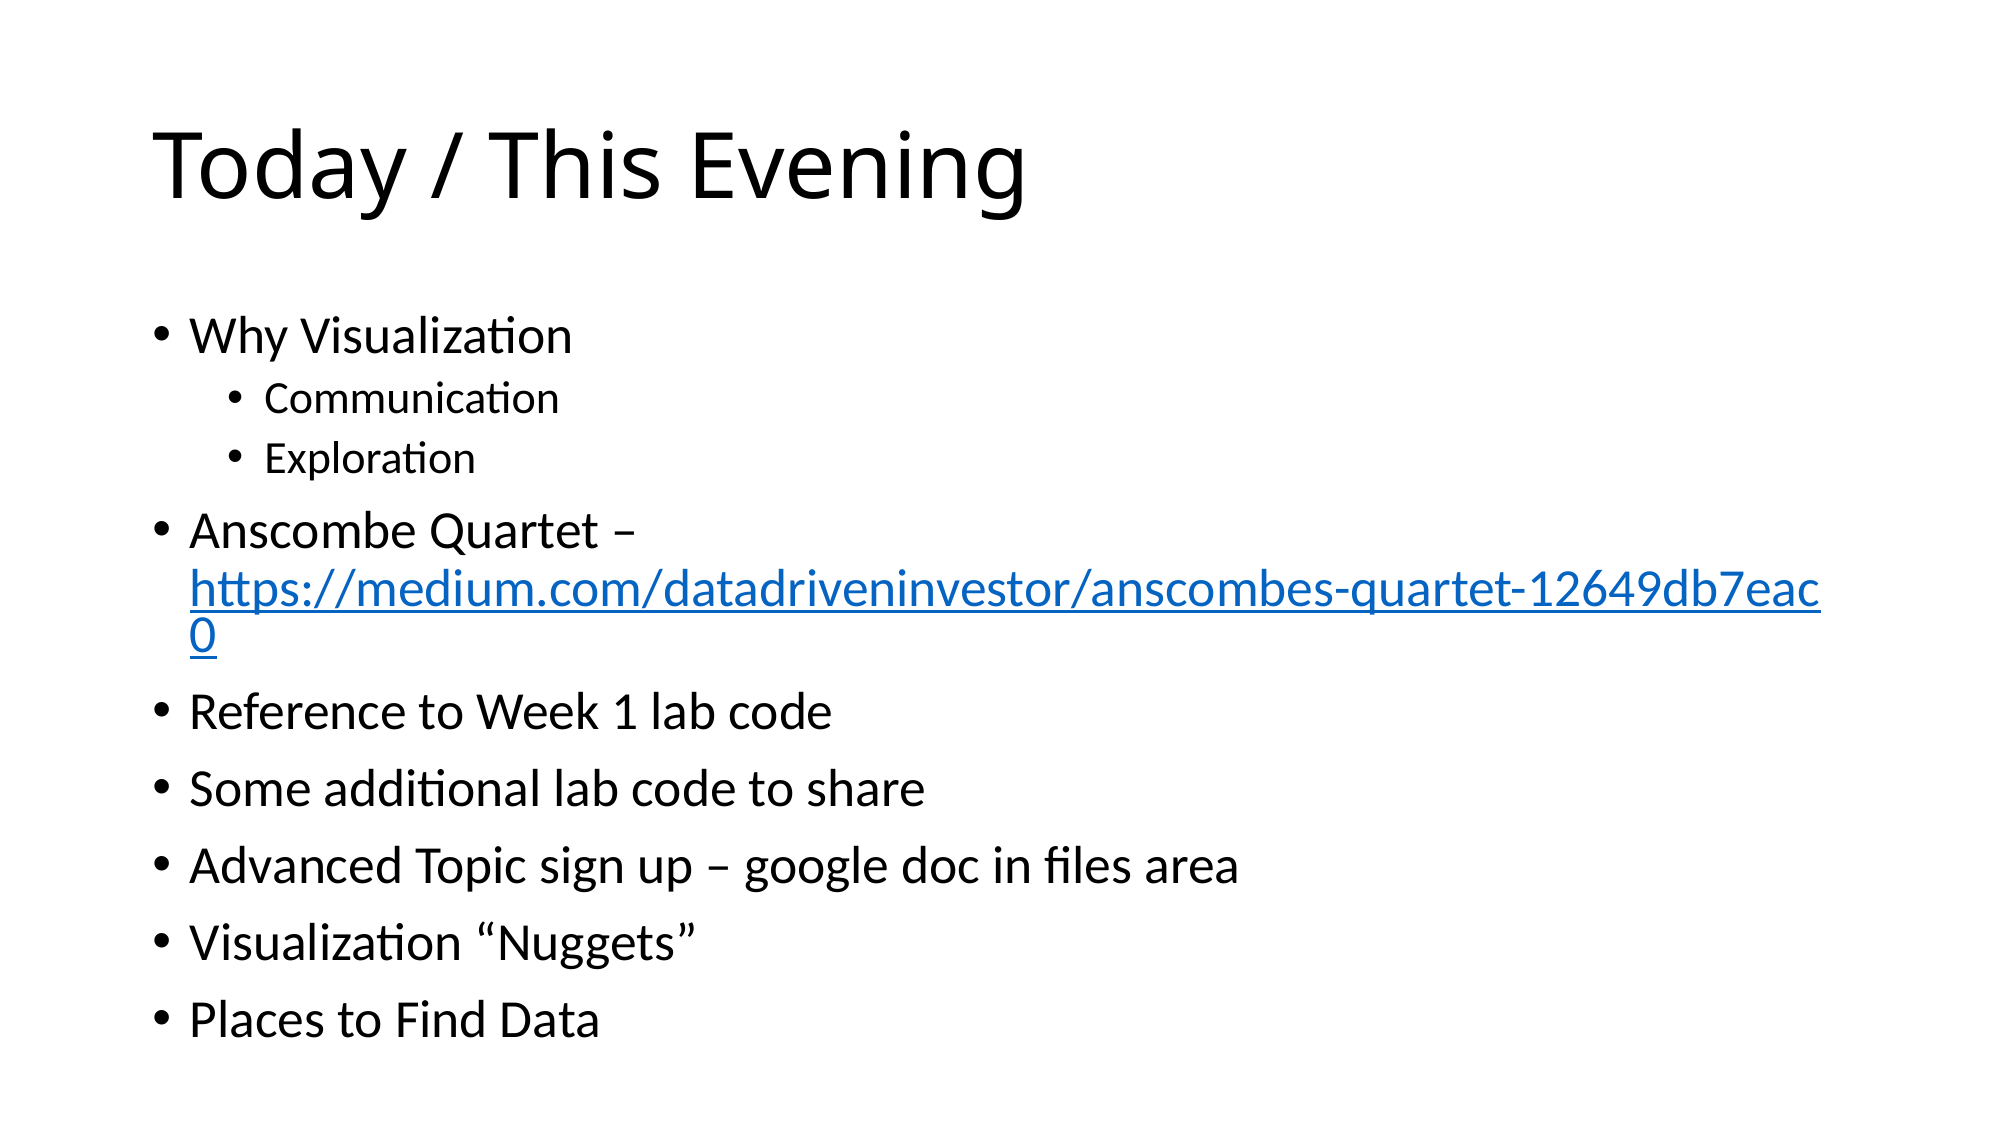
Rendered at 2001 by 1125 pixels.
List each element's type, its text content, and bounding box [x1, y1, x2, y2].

list Why Visualization Communication Exploration Anscombe Quartet – https://medium.com/datadriveninvestor/anscombes-quartet-12649db7eac0 Reference to Week 1 lab code Some additional lab code to share Advanced Topic sign up – google doc in files area Visualization “Nuggets” Places to Find Data [137, 299, 1863, 1014]
title Today / This Evening [137, 59, 1863, 278]
